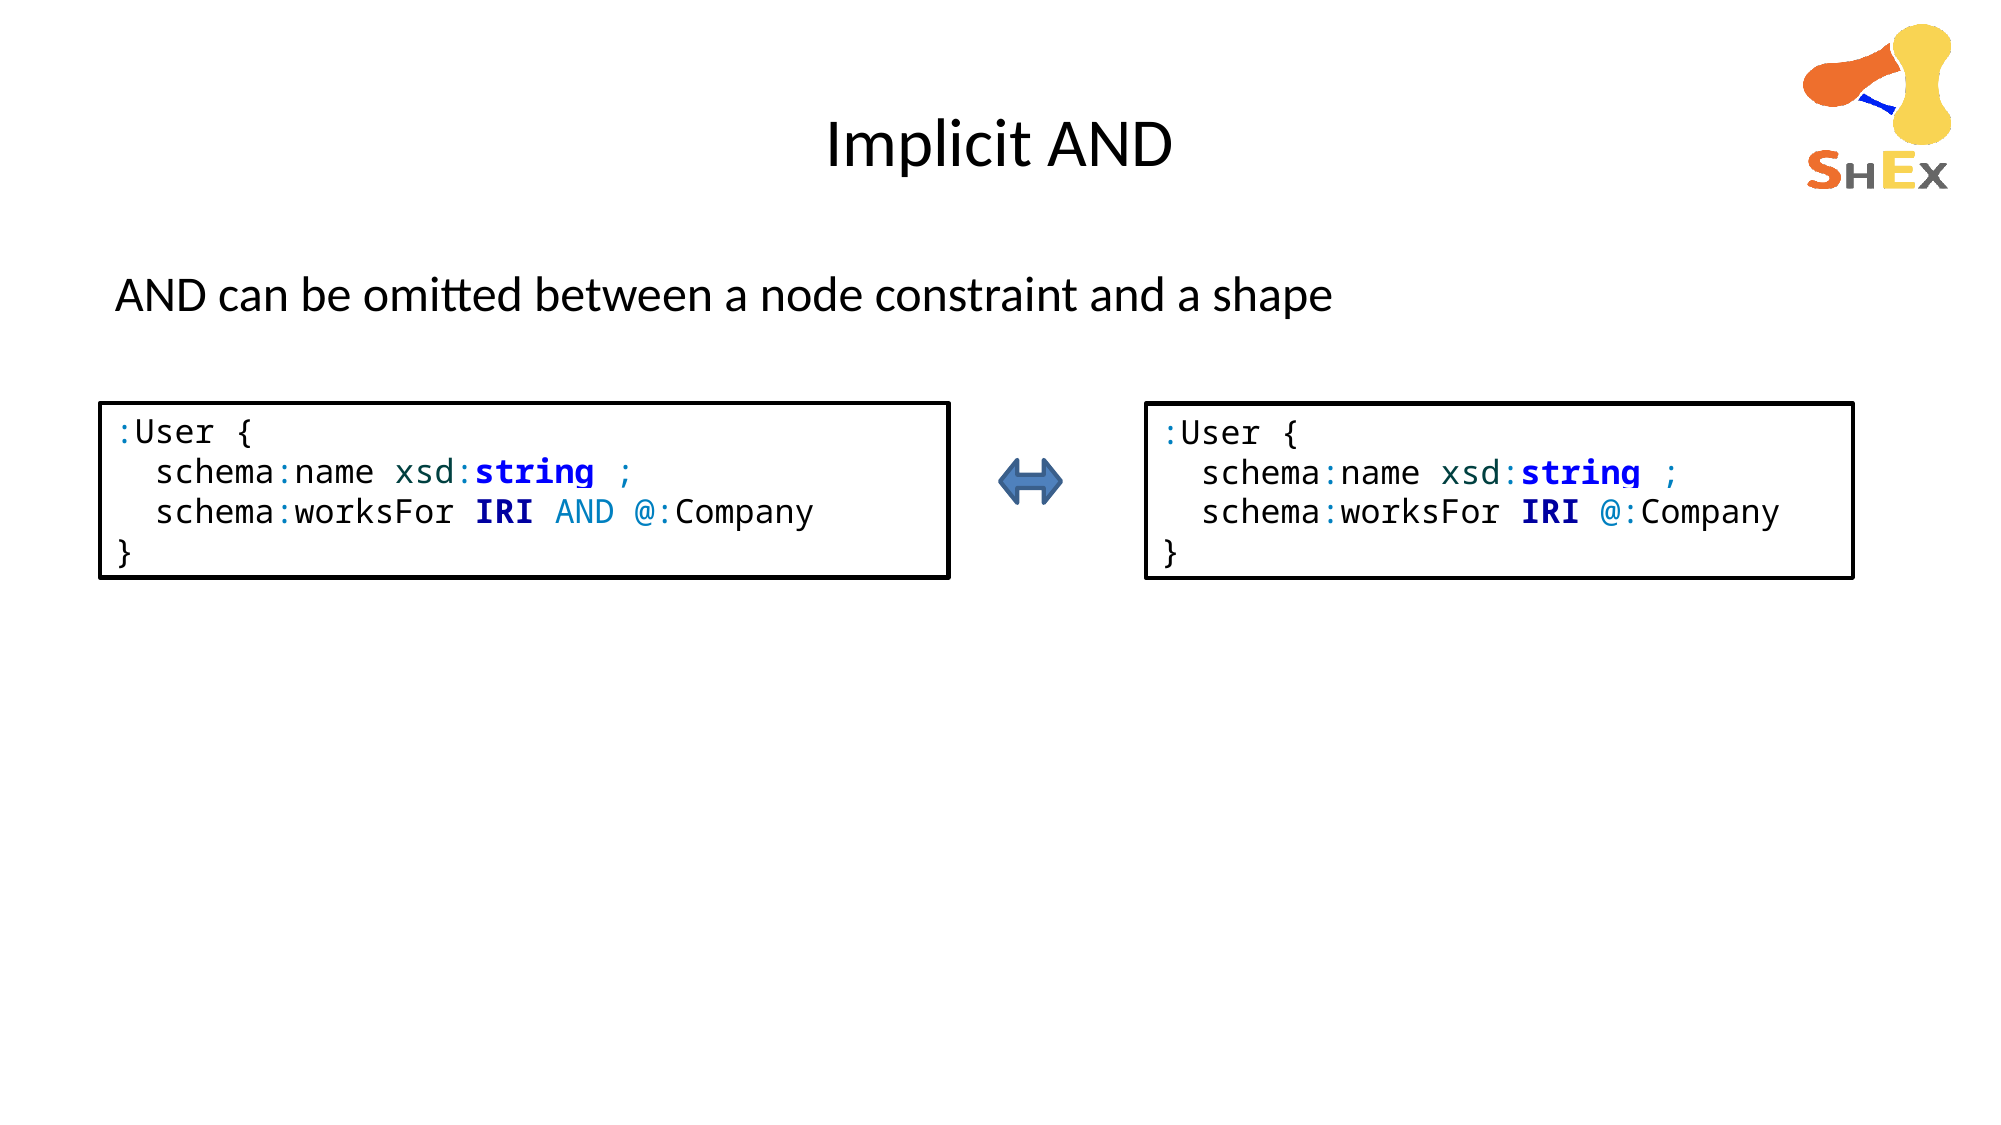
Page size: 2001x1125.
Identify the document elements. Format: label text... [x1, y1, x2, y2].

text_box :User { schema:name xsd:string ; schema:worksFor IRI AND @:Company } [98, 401, 951, 580]
title Implicit AND [99, 45, 1900, 233]
list AND can be omitted between a node constraint and a shape [99, 254, 1450, 347]
text_box [998, 457, 1063, 505]
text_box [1048, 420, 1057, 471]
text_box :User { schema:name xsd:string ; schema:worksFor IRI @:Company } [1144, 401, 1855, 580]
picture [1803, 24, 1951, 189]
